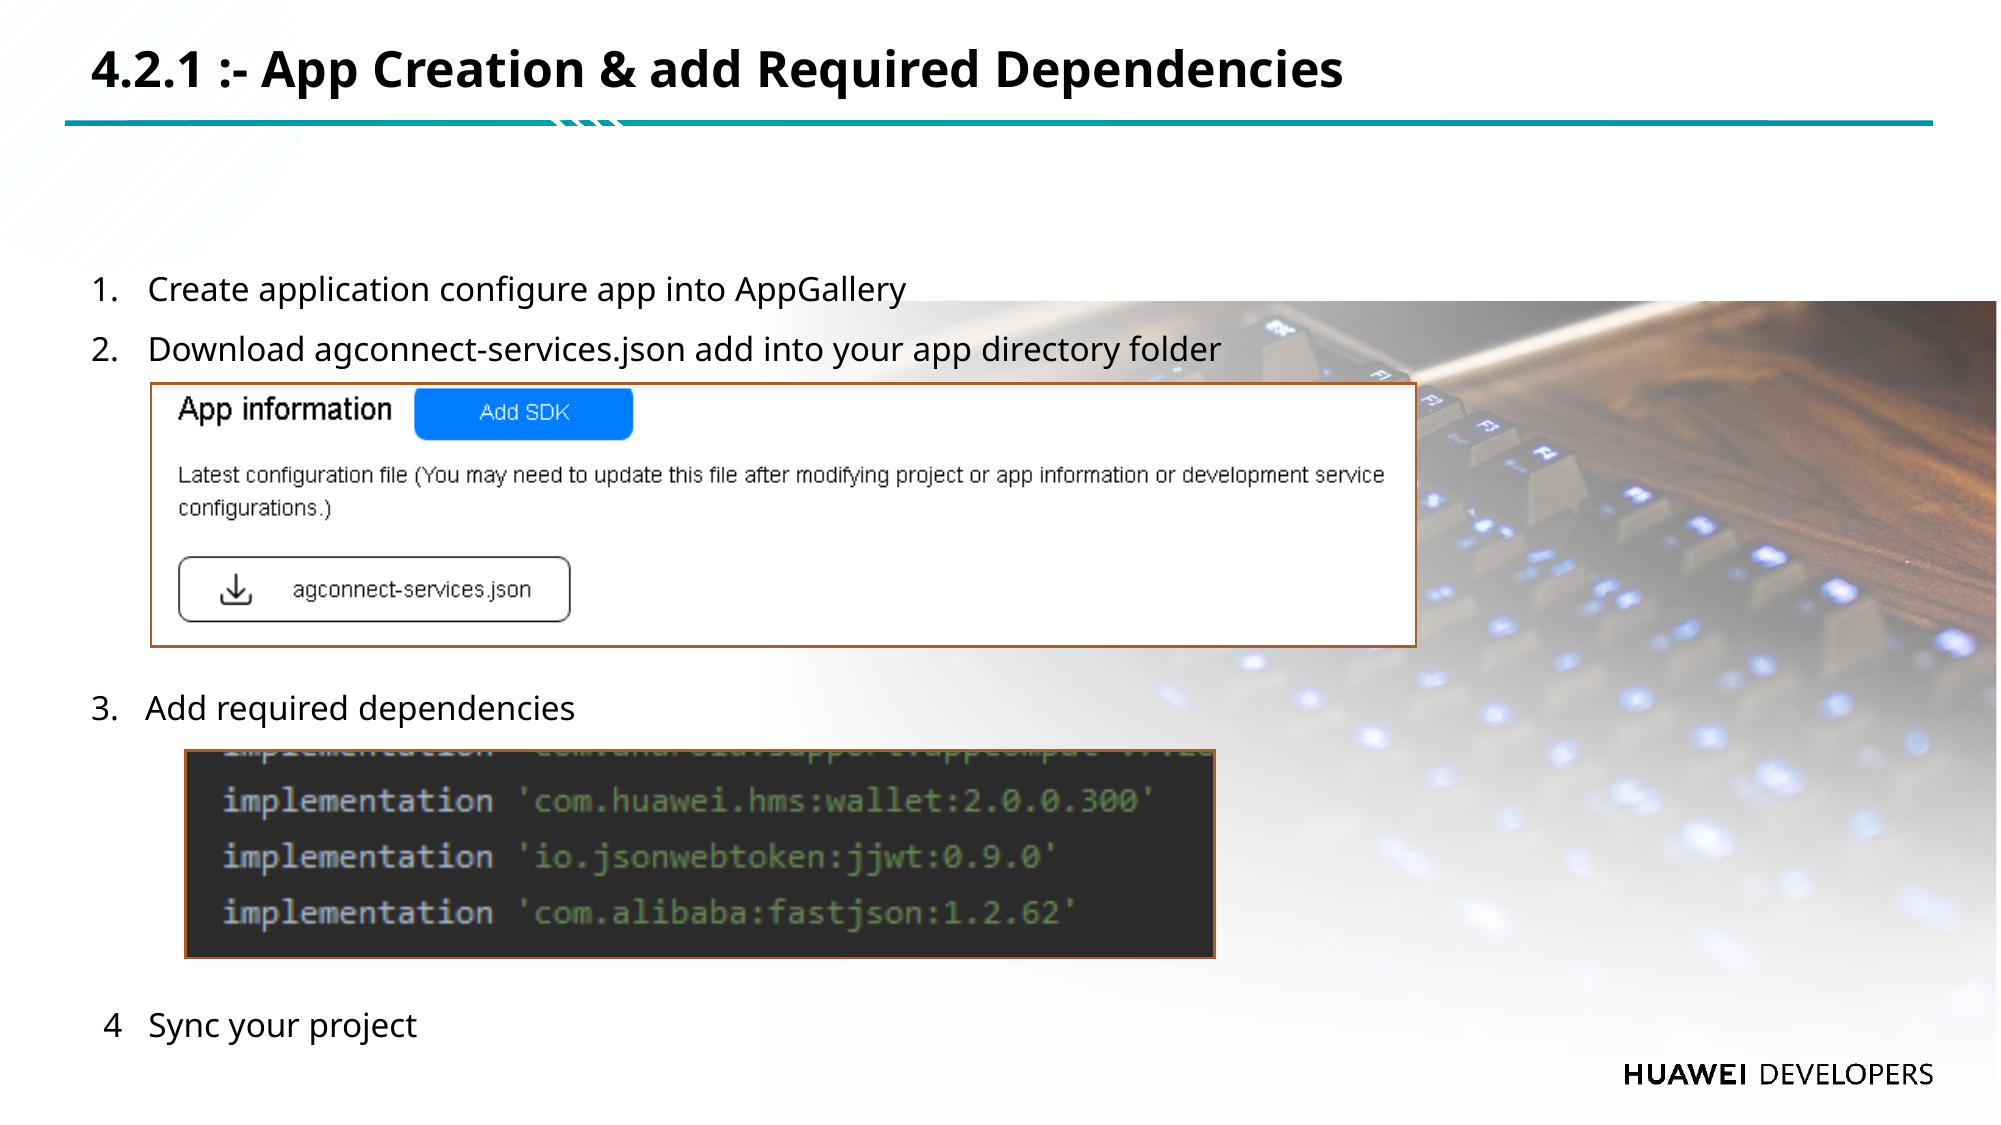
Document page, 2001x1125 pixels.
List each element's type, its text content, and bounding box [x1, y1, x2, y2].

text_box Create application configure app into AppGallery Download agconnect-services.json add into your app directory folder 3. Add required dependencies [76, 240, 1960, 735]
picture [186, 751, 1214, 958]
picture [1610, 1032, 1943, 1121]
text_box 4.2.1 :- App Creation & add Required Dependencies [76, 37, 1460, 151]
text_box 4 Sync your project [88, 996, 433, 1052]
picture [151, 384, 1415, 646]
